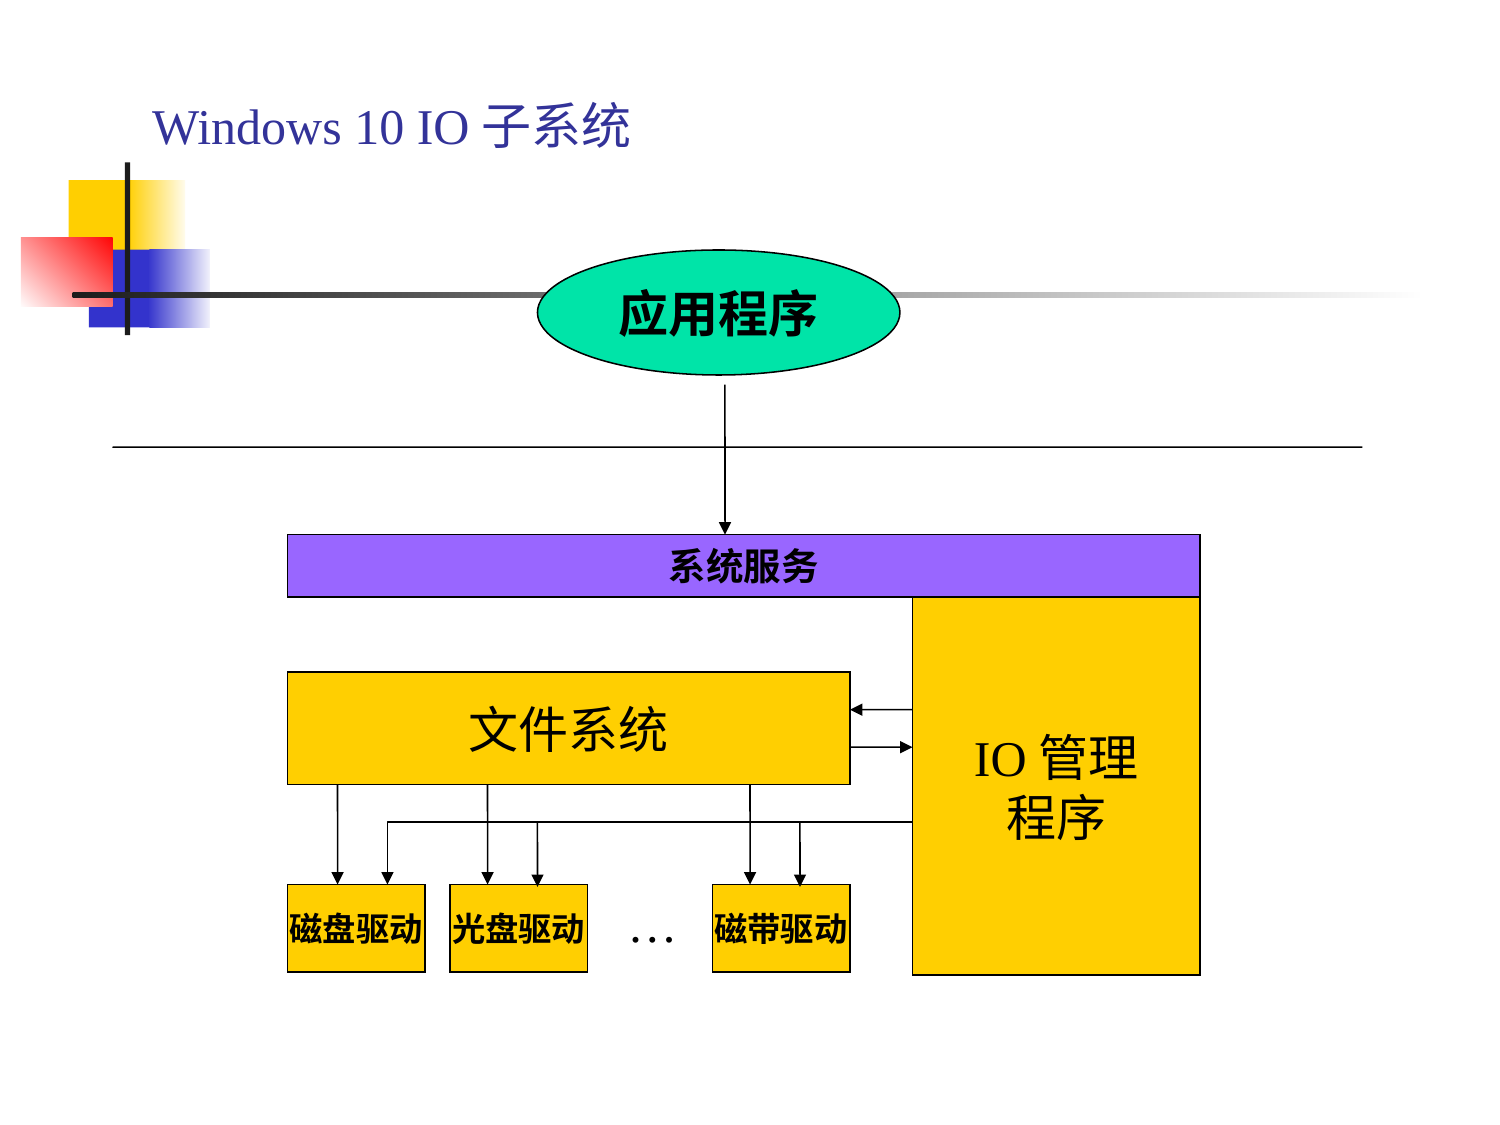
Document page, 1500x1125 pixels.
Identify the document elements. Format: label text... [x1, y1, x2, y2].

text_box 应用程序 [537, 249, 900, 376]
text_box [112, 384, 1363, 975]
text_box Windows 10 IO子系统 [137, 87, 813, 163]
